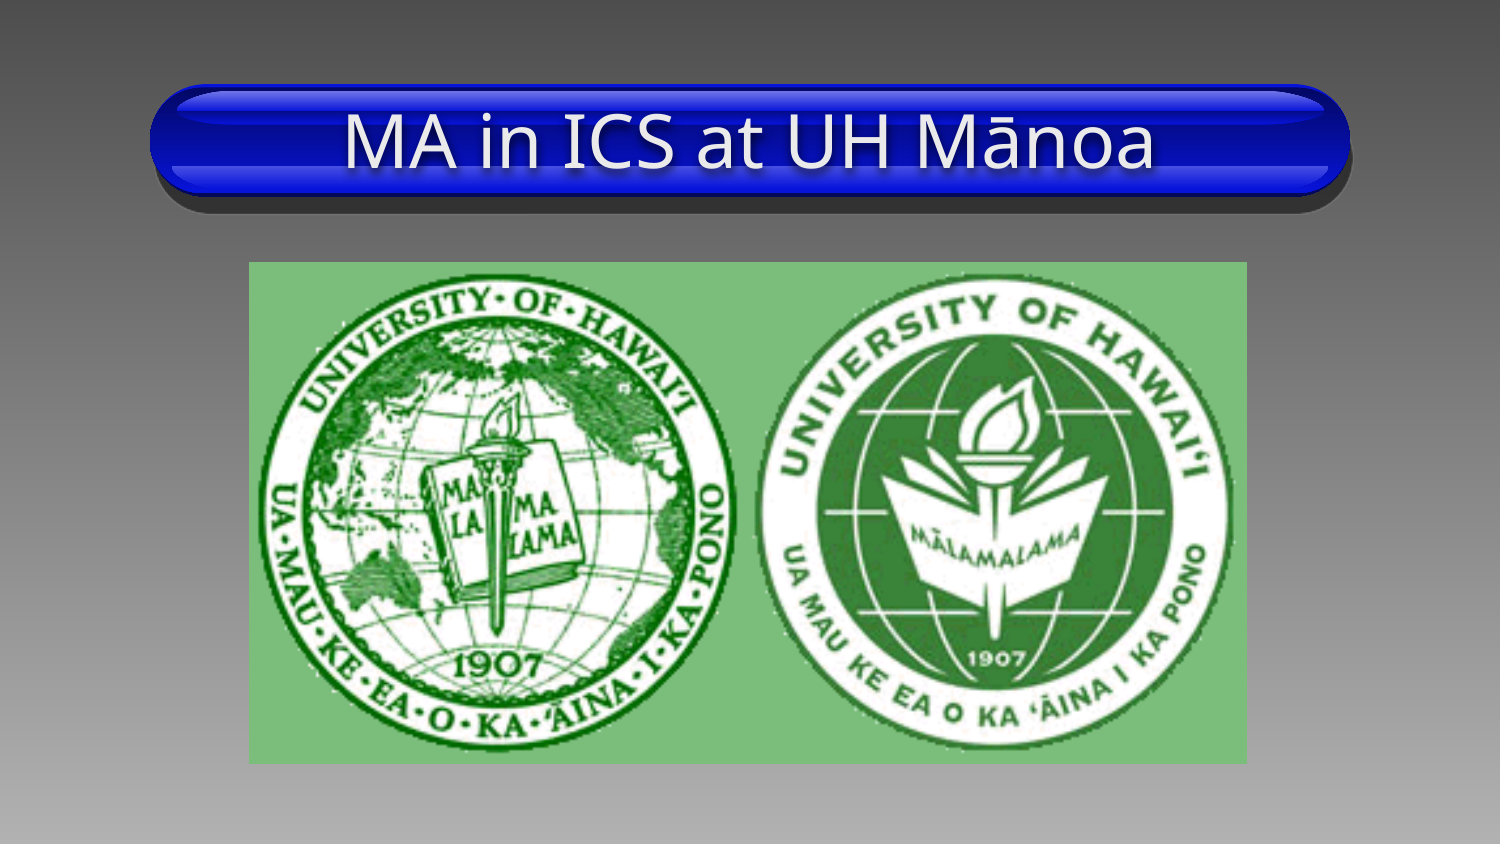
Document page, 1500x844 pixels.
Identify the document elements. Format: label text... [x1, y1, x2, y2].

picture [249, 262, 1247, 764]
title MA in ICS at UH Mānoa [149, 84, 1351, 194]
